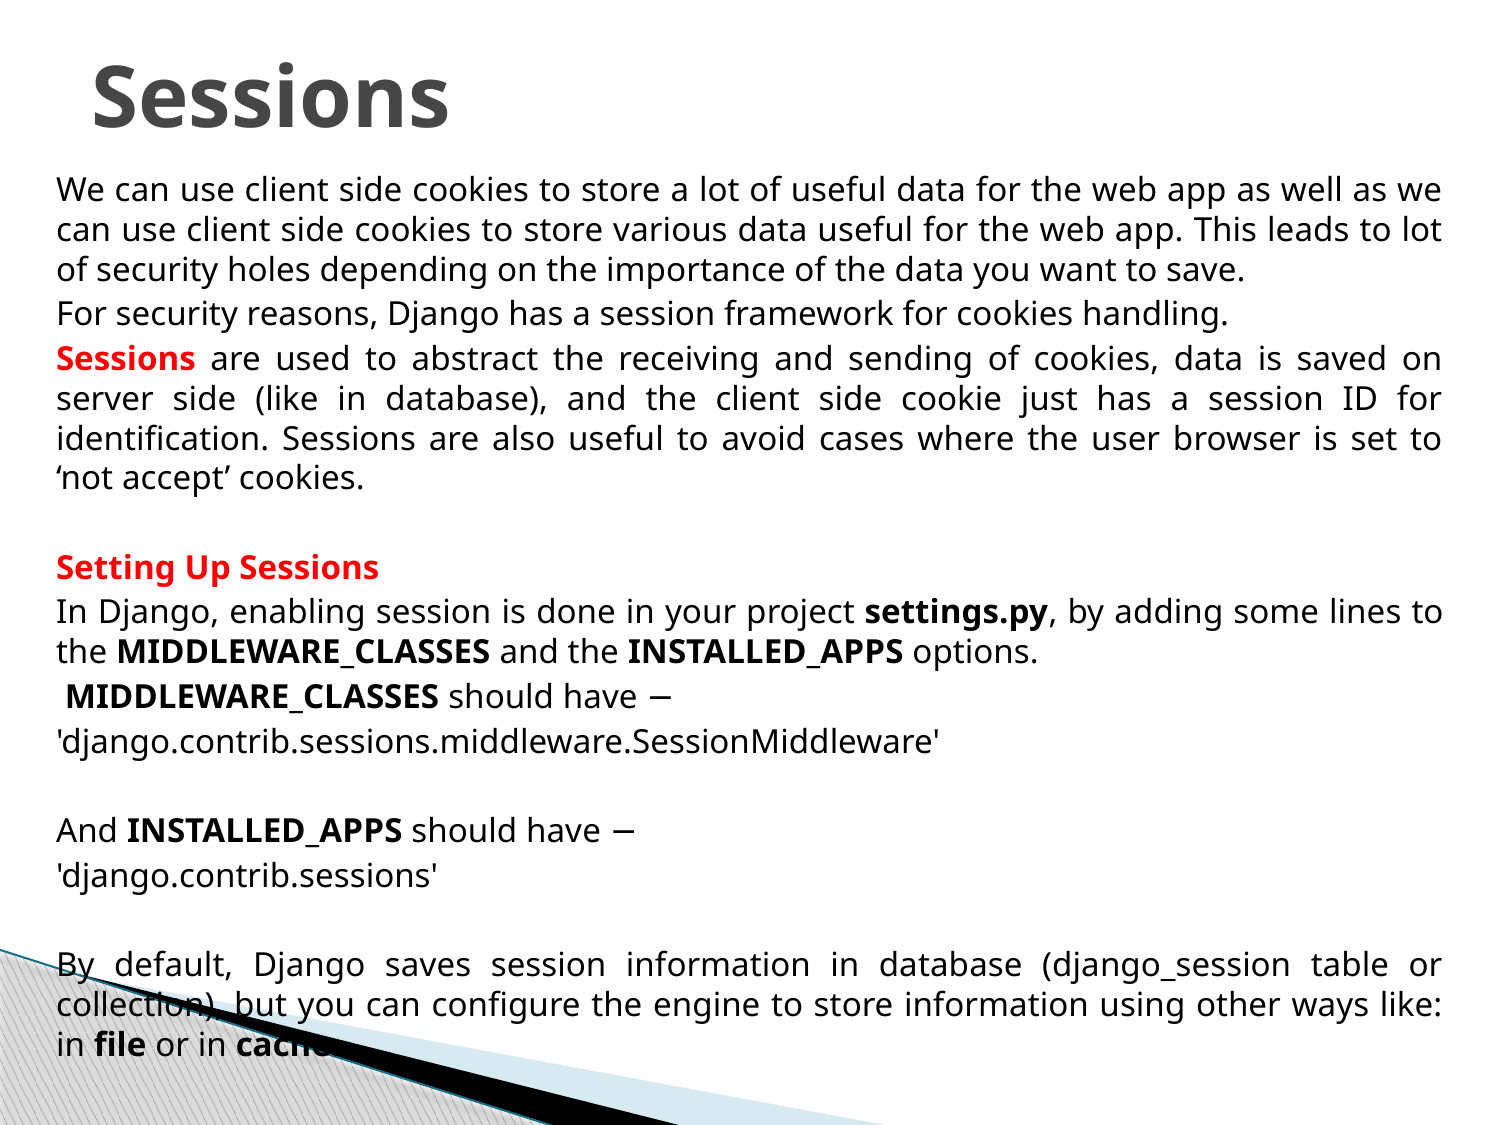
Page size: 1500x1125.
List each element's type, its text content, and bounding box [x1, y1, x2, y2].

title Sessions [76, 0, 1427, 188]
list We can use client side cookies to store a lot of useful data for the web app as well as we can use client side cookies to store various data useful for the web app. This leads to lot of security holes depending on the importance of the data you want to save. For security reasons, Django has a session framework for cookies handling. Sessions are used to abstract the receiving and sending of cookies, data is saved on server side (like in database), and the client side cookie just has a session ID for identification. Sessions are also useful to avoid cases where the user browser is set to ‘not accept’ cookies. Setting Up Sessions In Django, enabling session is done in your project settings.py, by adding some lines to the MIDDLEWARE_CLASSES and the INSTALLED_APPS options. MIDDLEWARE_CLASSES should have − 'django.contrib.sessions.middleware.SessionMiddleware' And INSTALLED_APPS should have − 'django.contrib.sessions' By default, Django saves session information in database (django_session table or collection), but you can configure the engine to store information using other ways like: in file or in cache. [41, 160, 1459, 1083]
